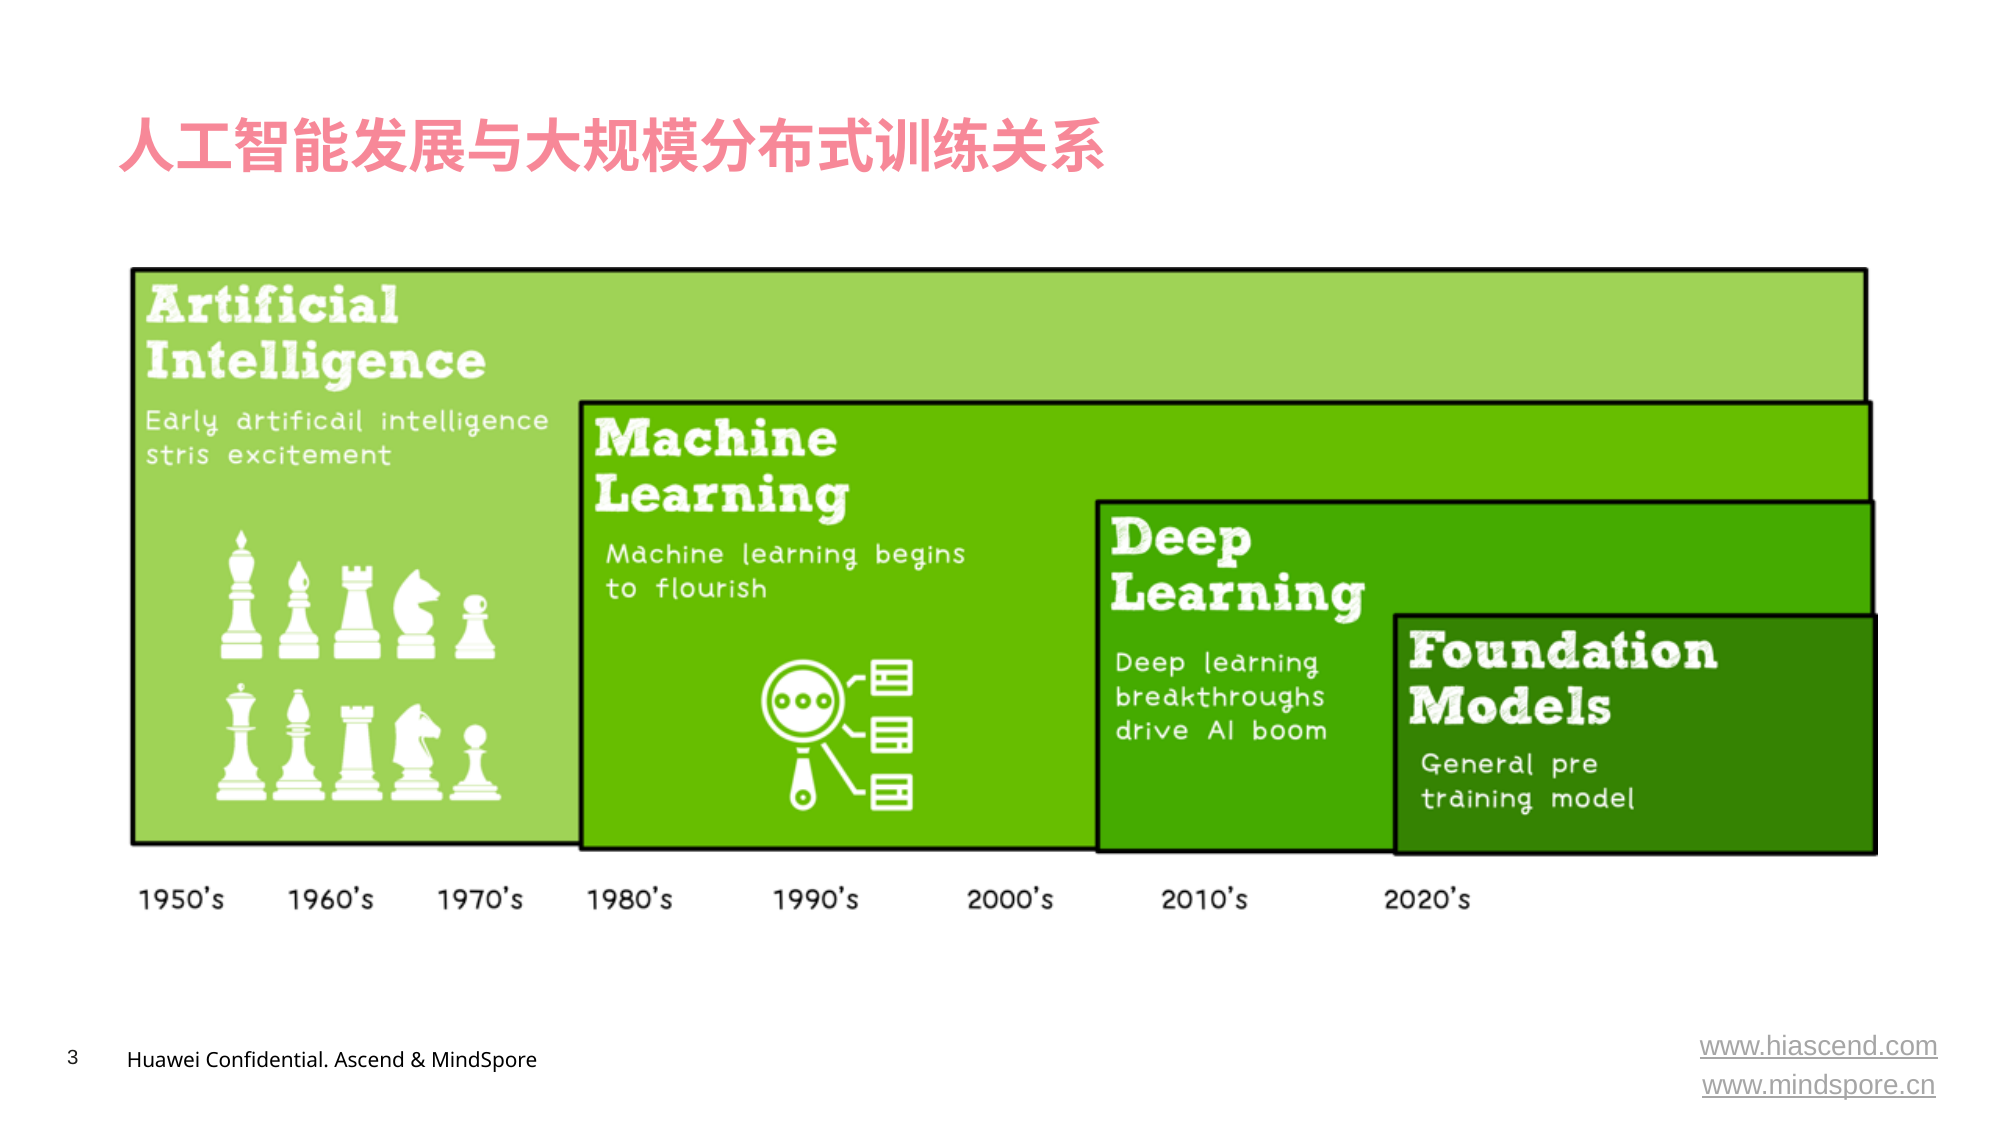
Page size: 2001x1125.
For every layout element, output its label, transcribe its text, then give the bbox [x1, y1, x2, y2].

title 人工智能发展与大规模分布式训练关系 [102, 101, 1901, 199]
picture [122, 266, 1878, 930]
